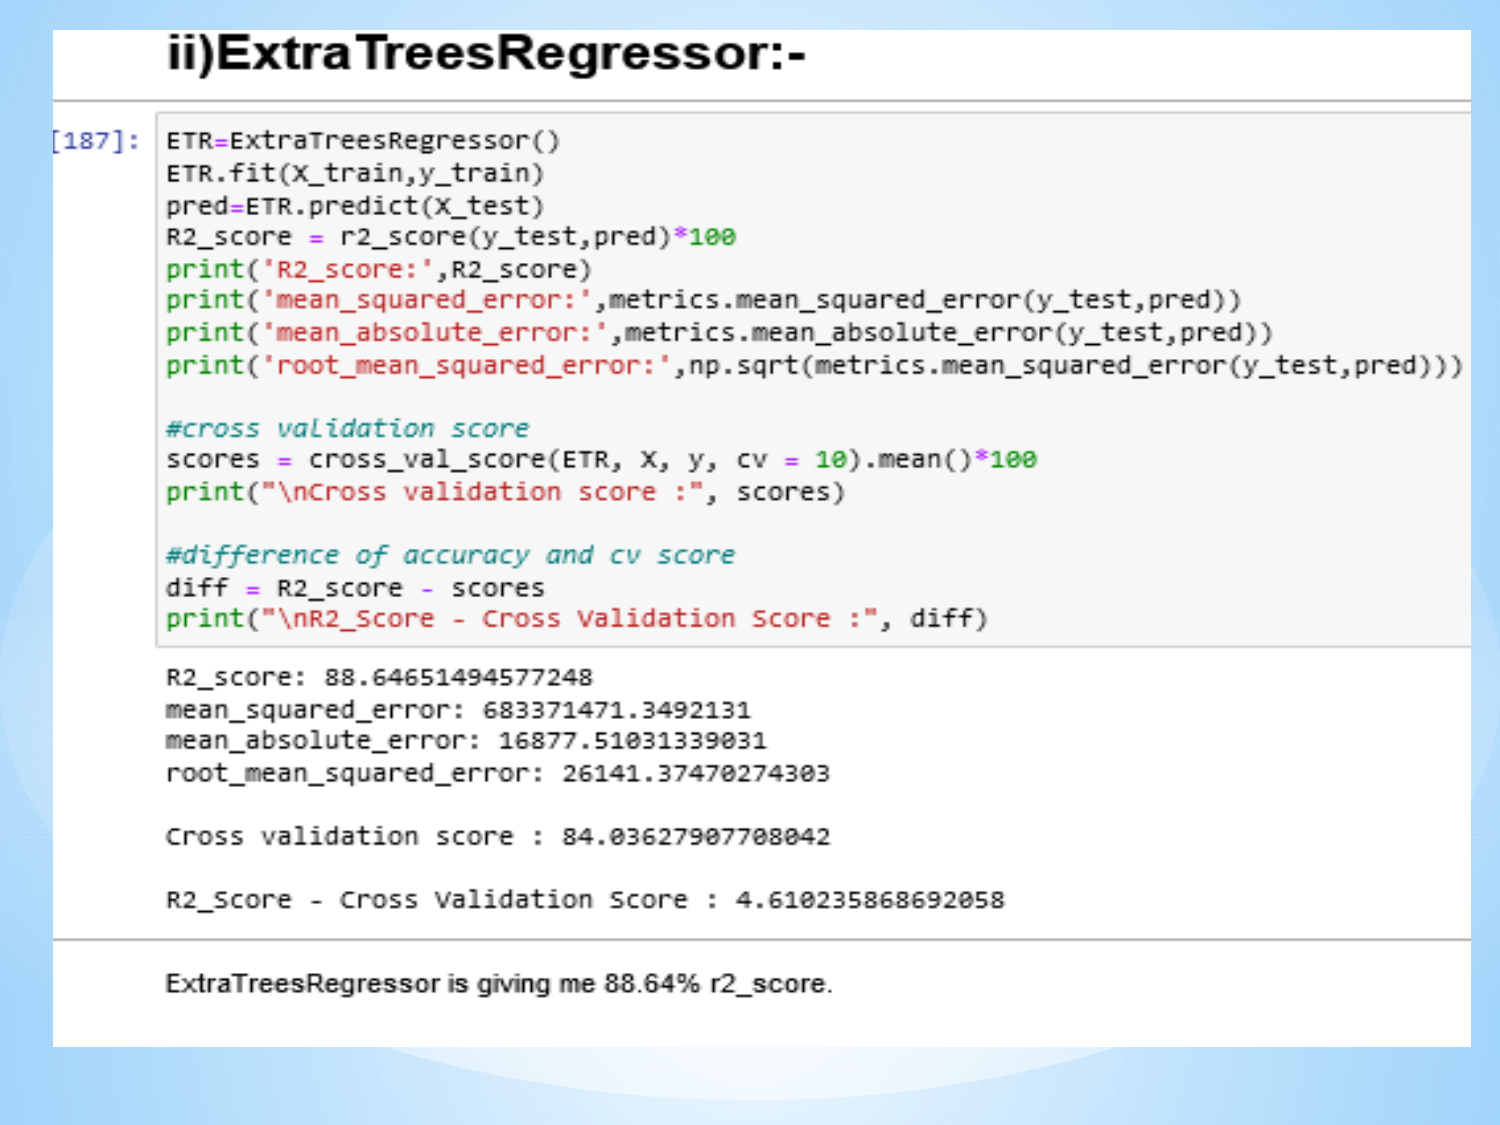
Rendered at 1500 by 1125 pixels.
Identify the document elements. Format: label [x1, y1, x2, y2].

list [52, 30, 1471, 1047]
